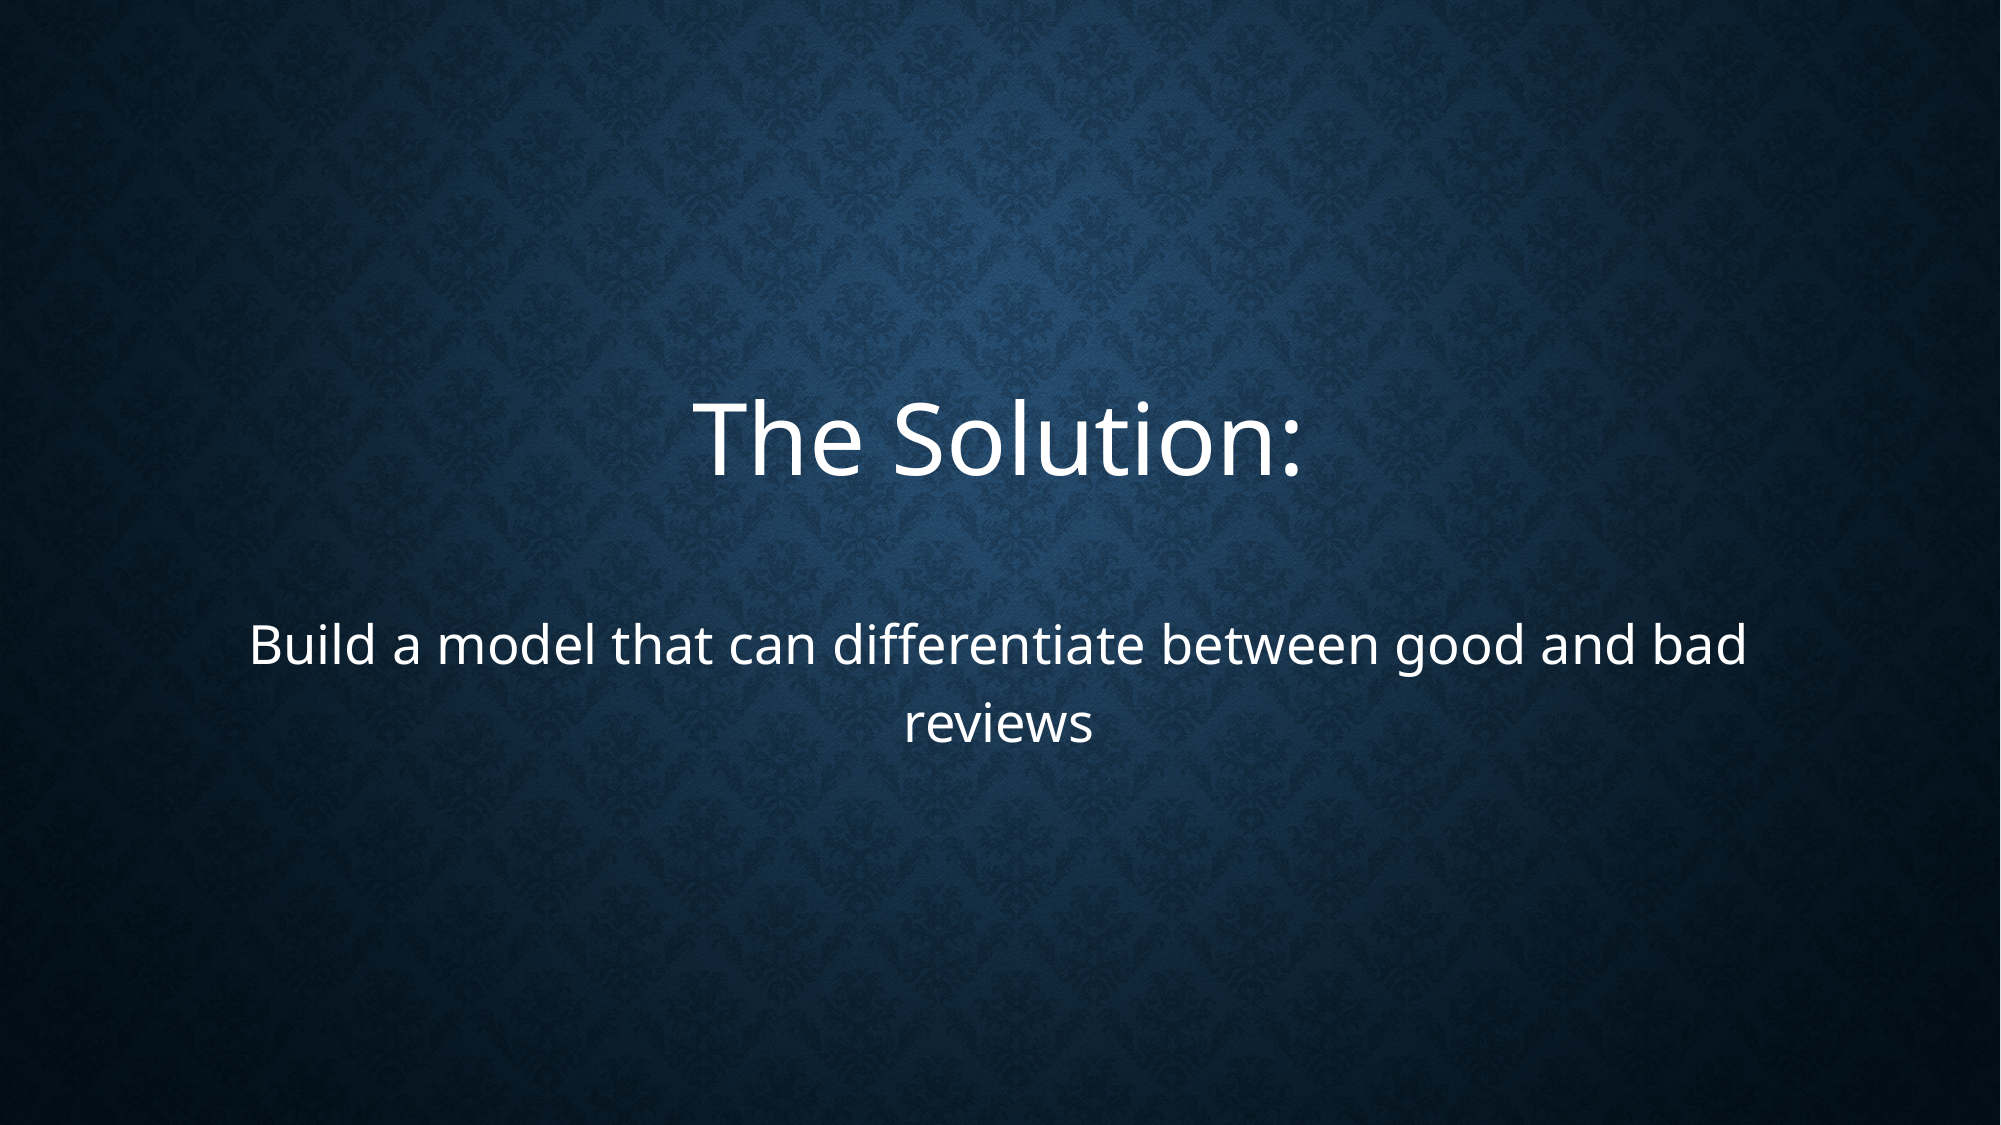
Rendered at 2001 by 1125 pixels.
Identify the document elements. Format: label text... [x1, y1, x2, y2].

list The Solution: Build a model that can differentiate between good and bad reviews [149, 343, 1849, 950]
